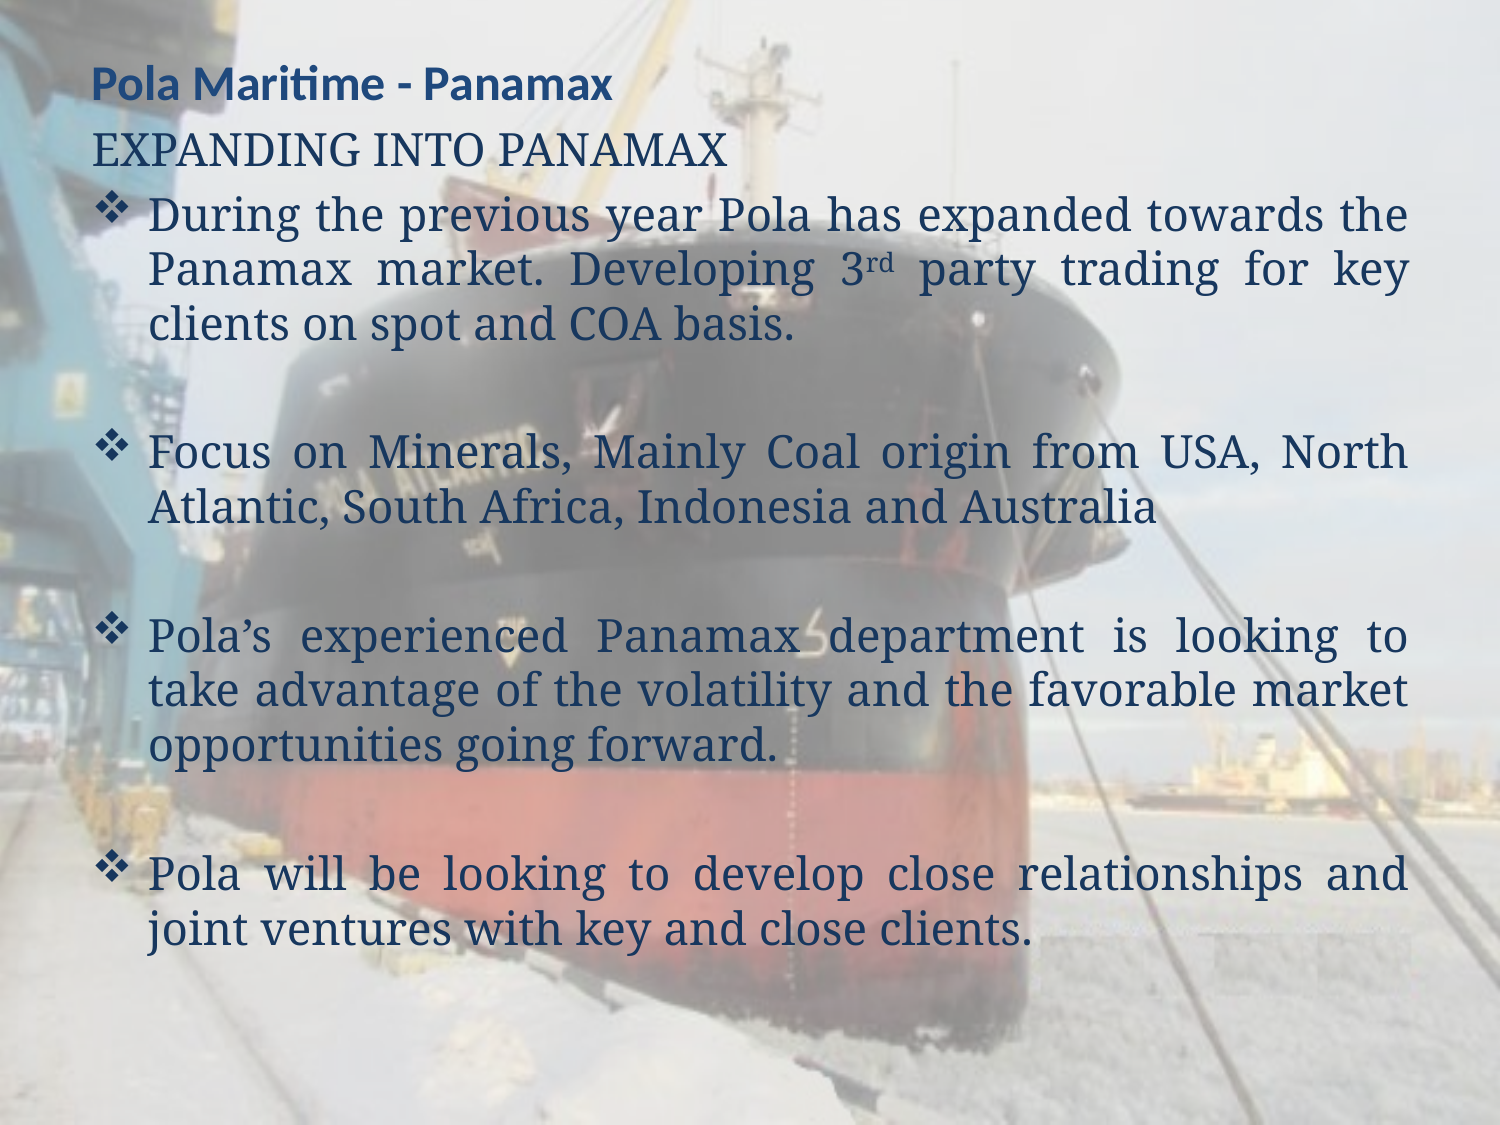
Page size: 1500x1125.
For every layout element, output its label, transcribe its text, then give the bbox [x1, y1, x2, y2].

text_box Pola Maritime - Panamax [76, 42, 1400, 118]
list EXPANDING INTO PANAMAX During the previous year Pola has expanded towards the Panamax market. Developing 3rd party trading for key clients on spot and COA basis. Focus on Minerals, Mainly Coal origin from USA, North Atlantic, South Africa, Indonesia and Australia Pola’s experienced Panamax department is looking to take advantage of the volatility and the favorable market opportunities going forward. Pola will be looking to develop close relationships and joint ventures with key and close clients. [76, 113, 1425, 1024]
